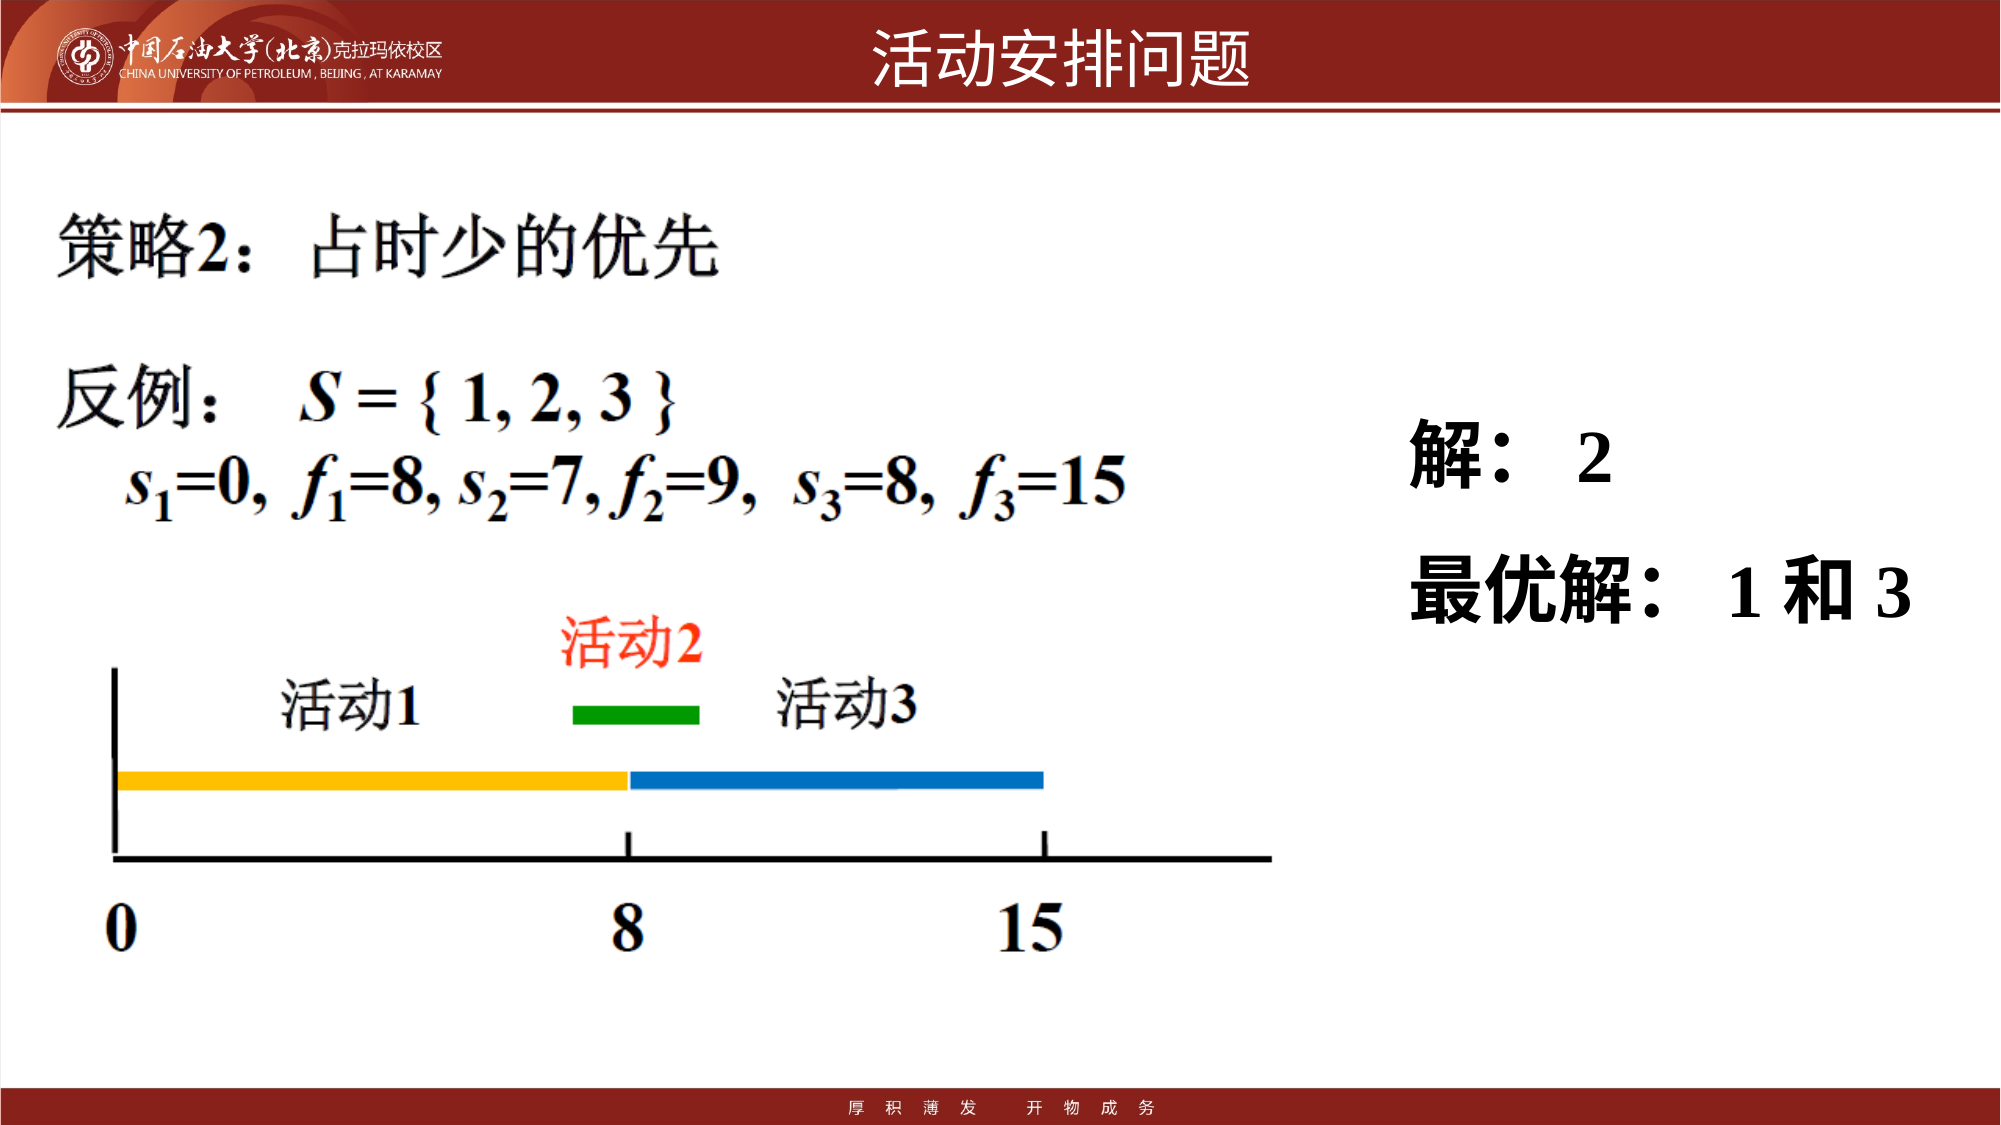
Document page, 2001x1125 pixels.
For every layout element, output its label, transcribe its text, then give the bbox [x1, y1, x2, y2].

title 活动安排问题 [426, 11, 1697, 89]
picture [0, 0, 2001, 1125]
text_box 解：2 最优解：1和3 [1393, 354, 1928, 640]
